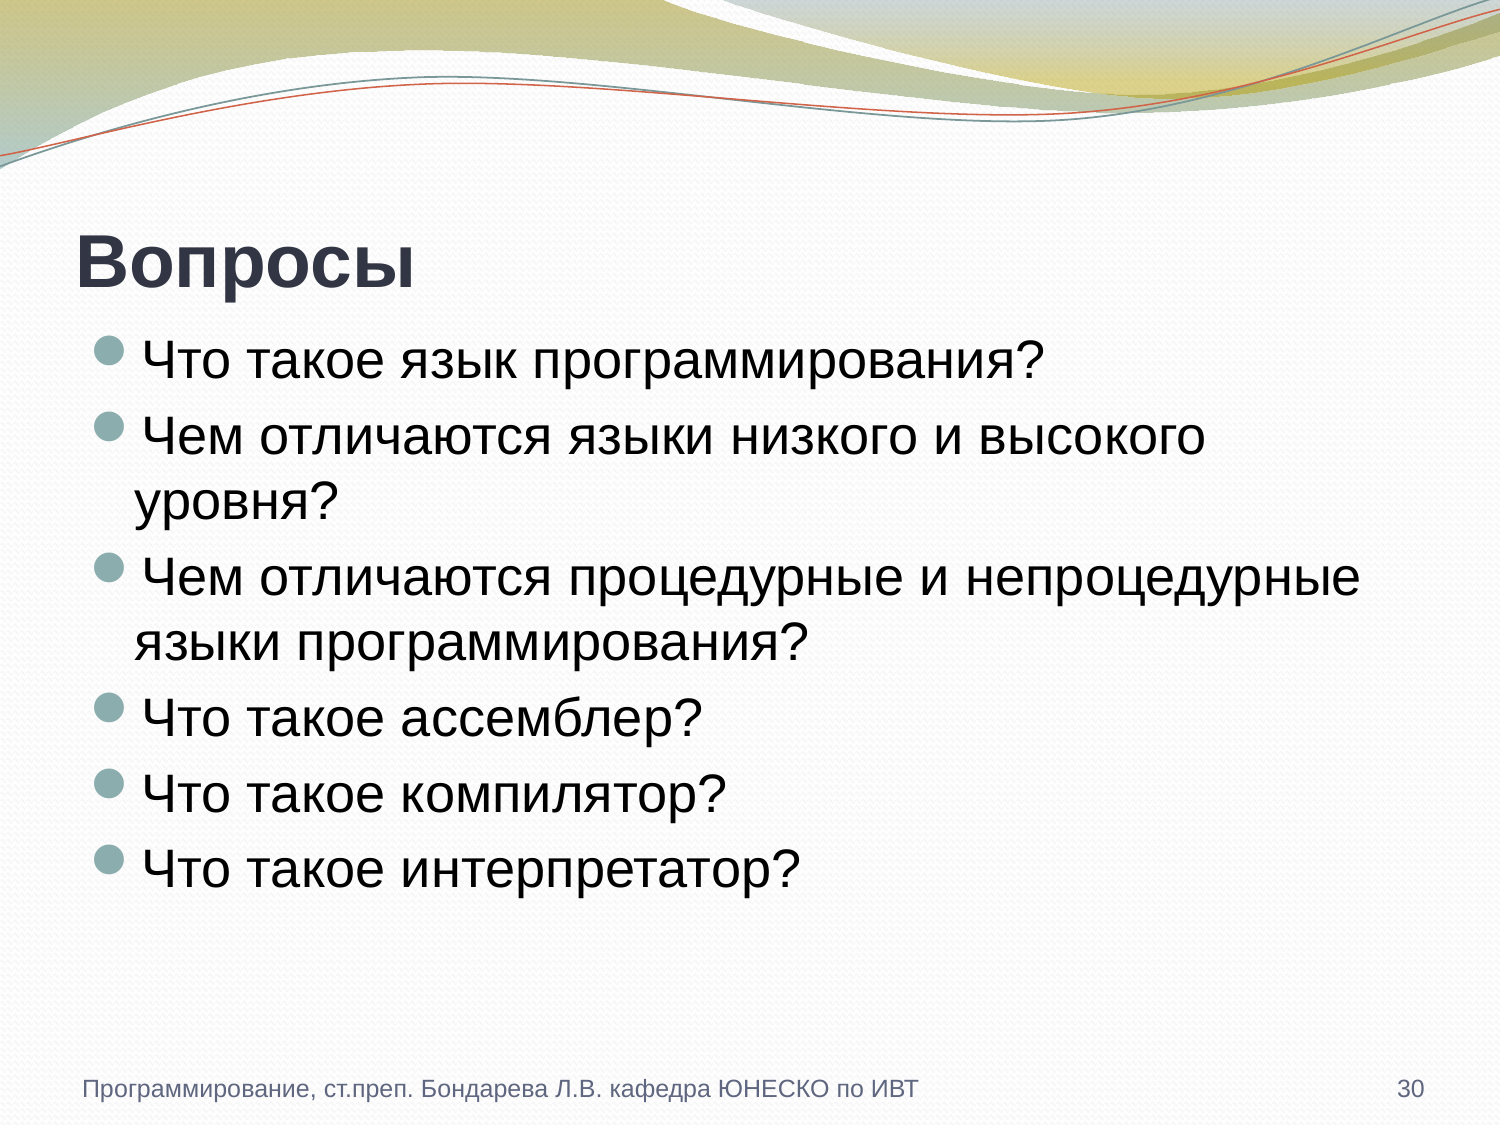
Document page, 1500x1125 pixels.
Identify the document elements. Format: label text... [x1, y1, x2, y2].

slide_number 30 [1299, 1042, 1425, 1103]
footer Программирование, ст.преп. Бондарева Л.В. кафедра ЮНЕСКО по ИВТ [82, 1042, 988, 1103]
title Вопросы [75, 115, 1425, 303]
list Что такое язык программирования? Чем отличаются языки низкого и высокого уровня? Чем отличаются процедурные и непроцедурные языки программирования? Что такое ассемблер? Что такое компилятор? Что такое интерпретатор? [75, 317, 1425, 1038]
